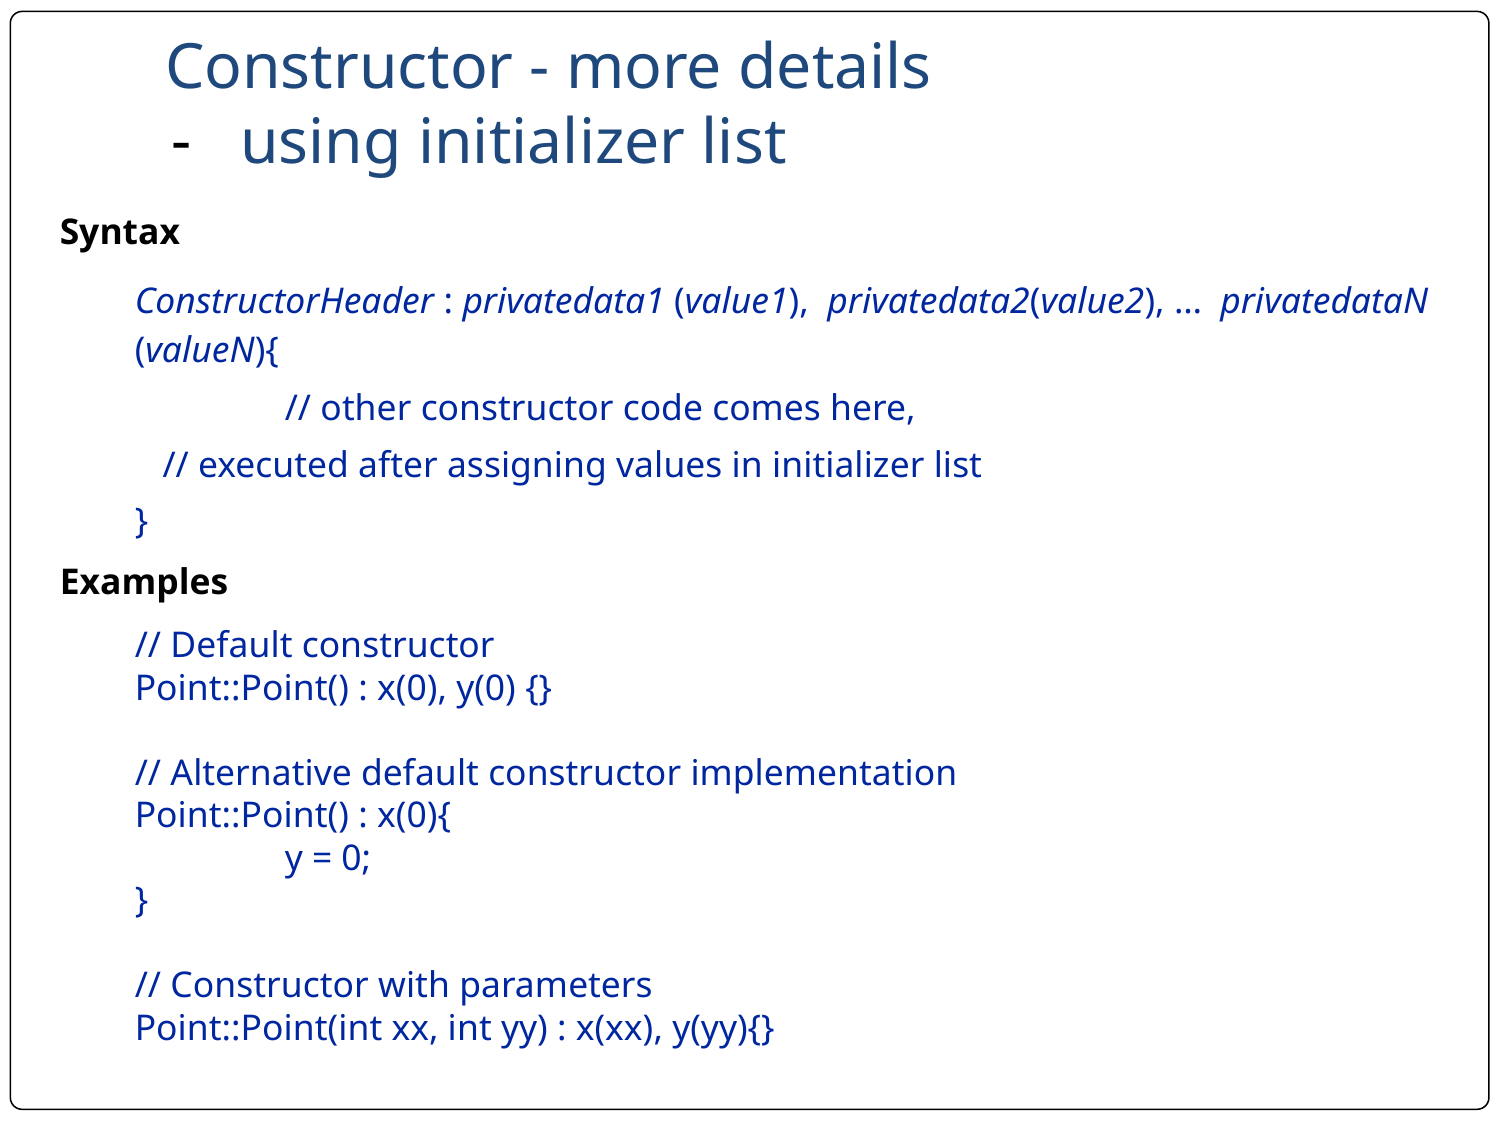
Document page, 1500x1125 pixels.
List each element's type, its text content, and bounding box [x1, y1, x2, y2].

title Constructor - more details using initializer list [150, 82, 1425, 187]
list Syntax ConstructorHeader : privatedata1 (value1), privatedata2(value2), … privatedataN (valueN){ // other constructor code comes here, // executed after assigning values in initializer list } Examples // Default constructor Point::Point() : x(0), y(0) {} // Alternative default constructor implementation Point::Point() : x(0){ y = 0; } // Constructor with parameters Point::Point(int xx, int yy) : x(xx), y(yy){} [44, 187, 1447, 1108]
